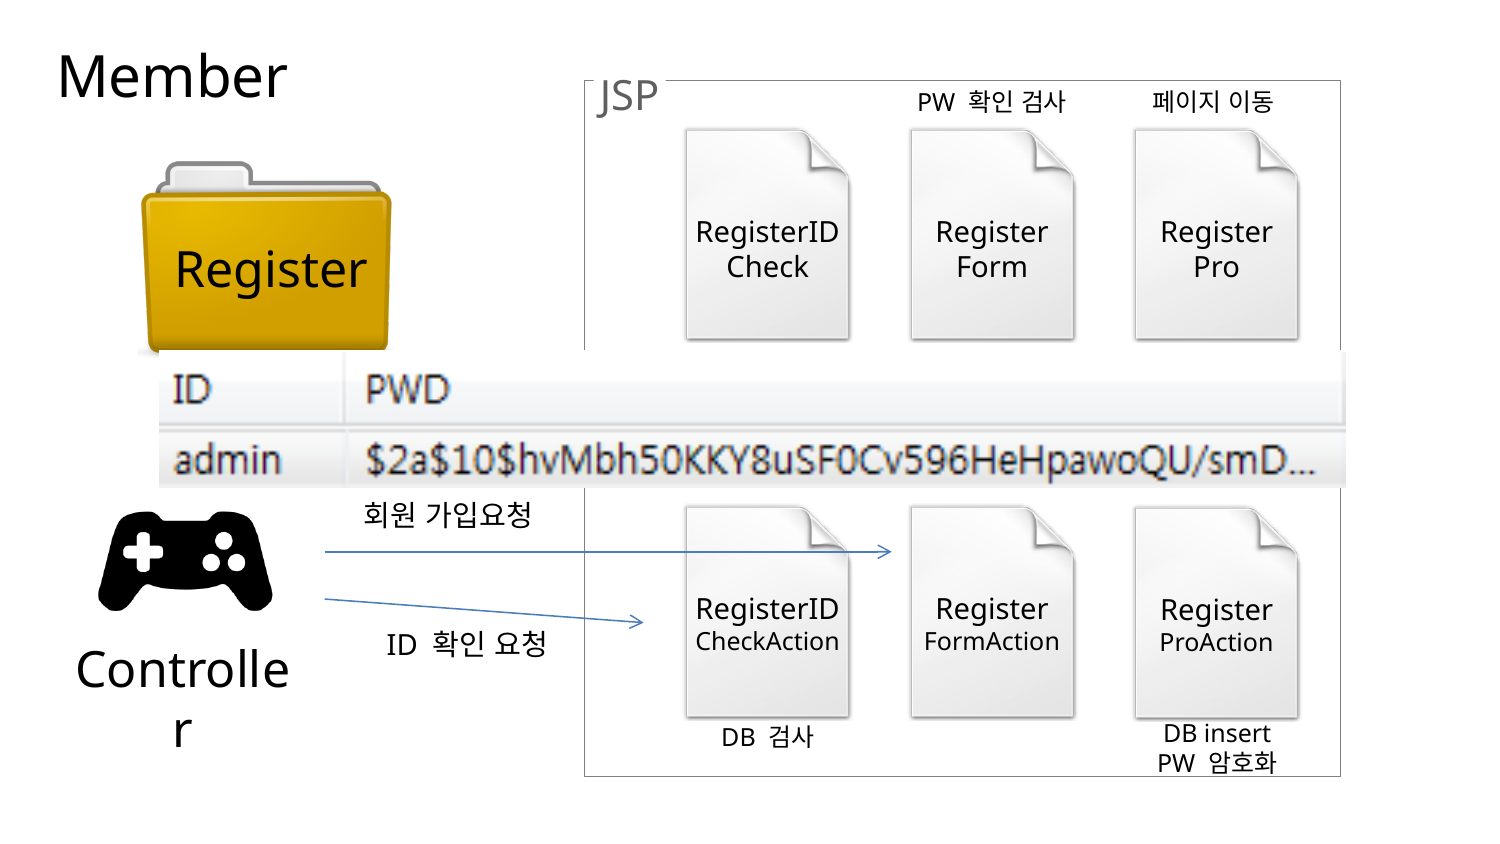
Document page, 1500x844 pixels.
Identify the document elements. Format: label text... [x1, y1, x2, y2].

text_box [584, 67, 1341, 349]
picture [682, 503, 854, 551]
picture [906, 126, 1078, 344]
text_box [584, 496, 1341, 777]
text_box Controller [53, 629, 313, 765]
picture [1131, 504, 1303, 722]
text_box ID 확인 요청 [371, 630, 573, 670]
picture [88, 161, 1346, 658]
picture [1131, 126, 1303, 344]
text_box Member [41, 32, 680, 117]
picture [682, 553, 854, 721]
picture [906, 503, 1078, 721]
text_box 회원 가입요청 [348, 496, 573, 540]
picture [682, 126, 854, 344]
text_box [324, 598, 644, 623]
